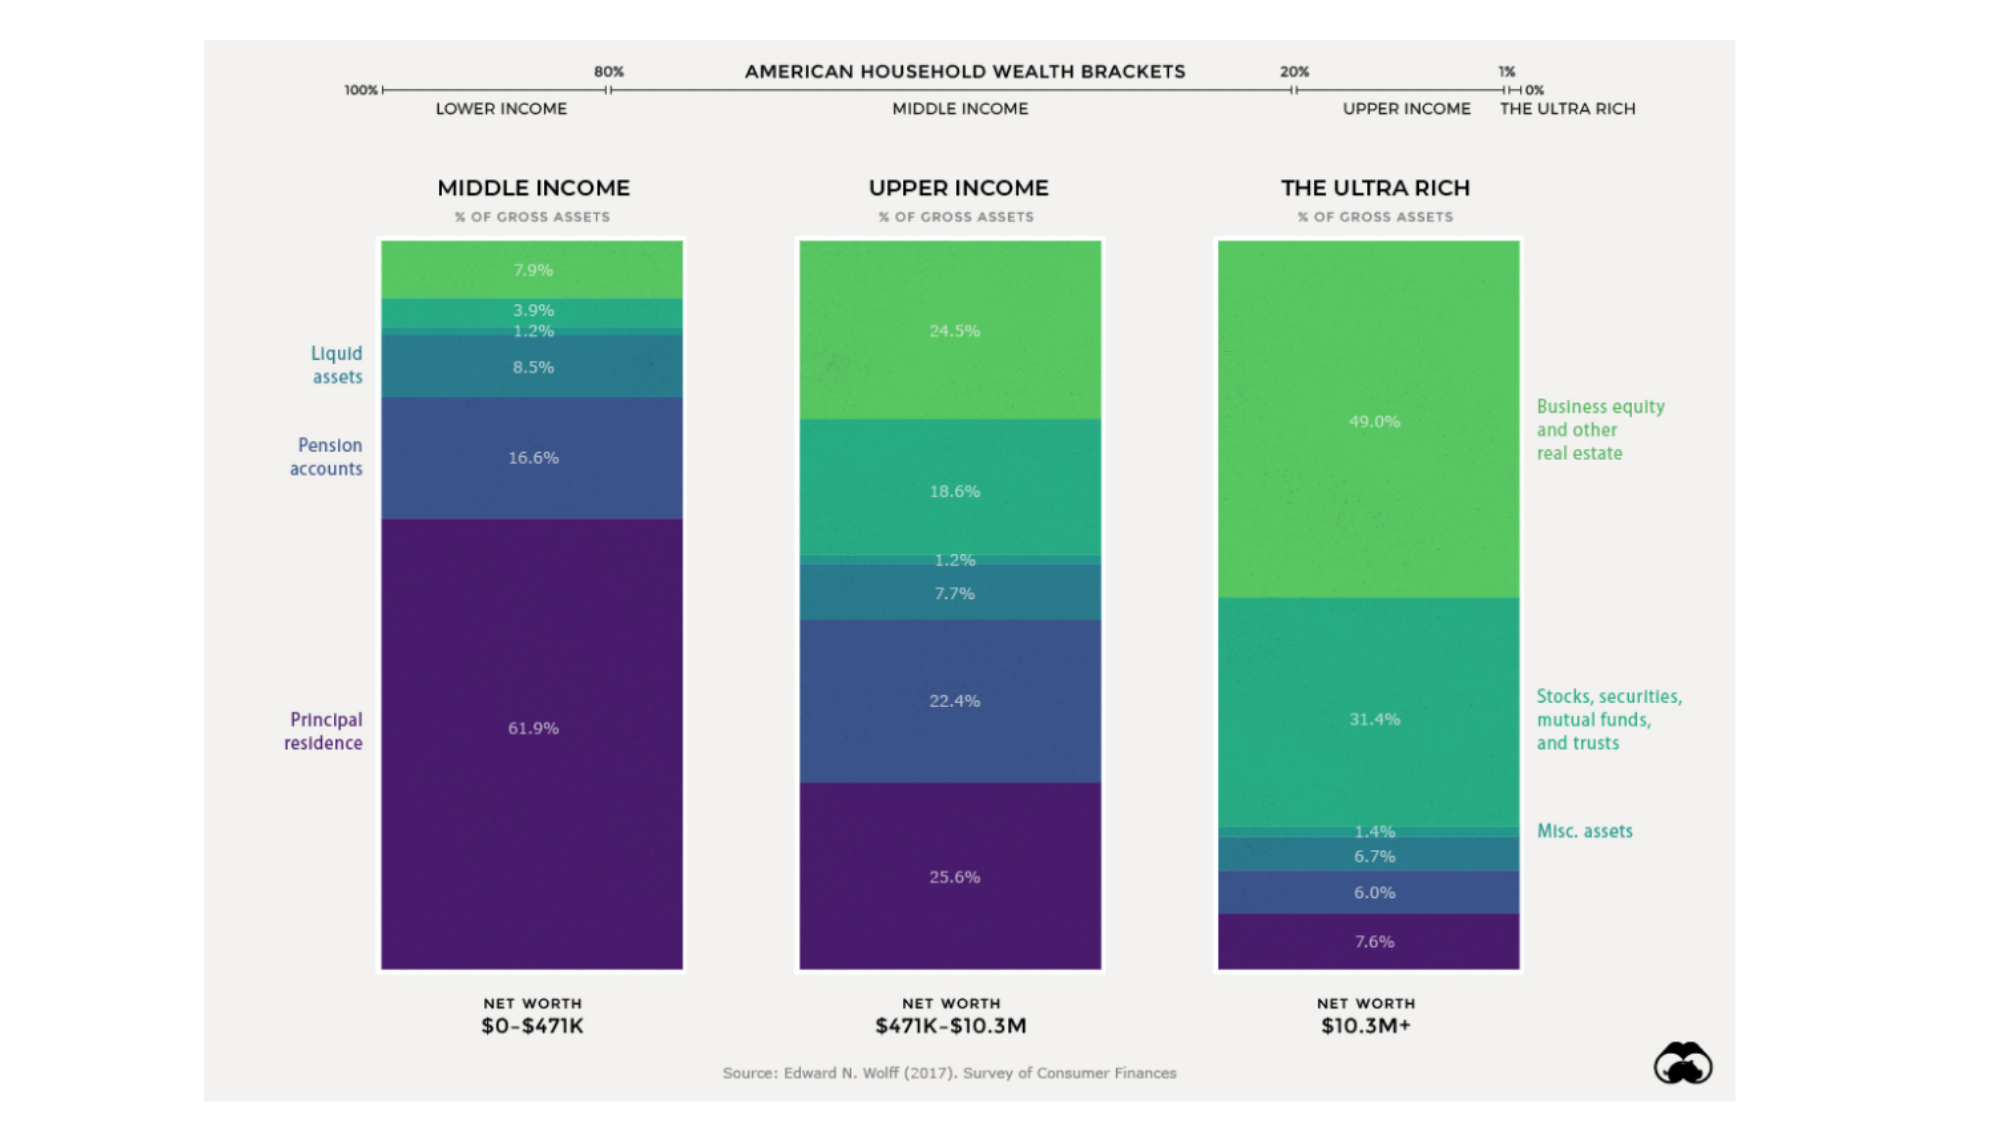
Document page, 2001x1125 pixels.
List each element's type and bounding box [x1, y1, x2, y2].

picture [204, 40, 1741, 1104]
